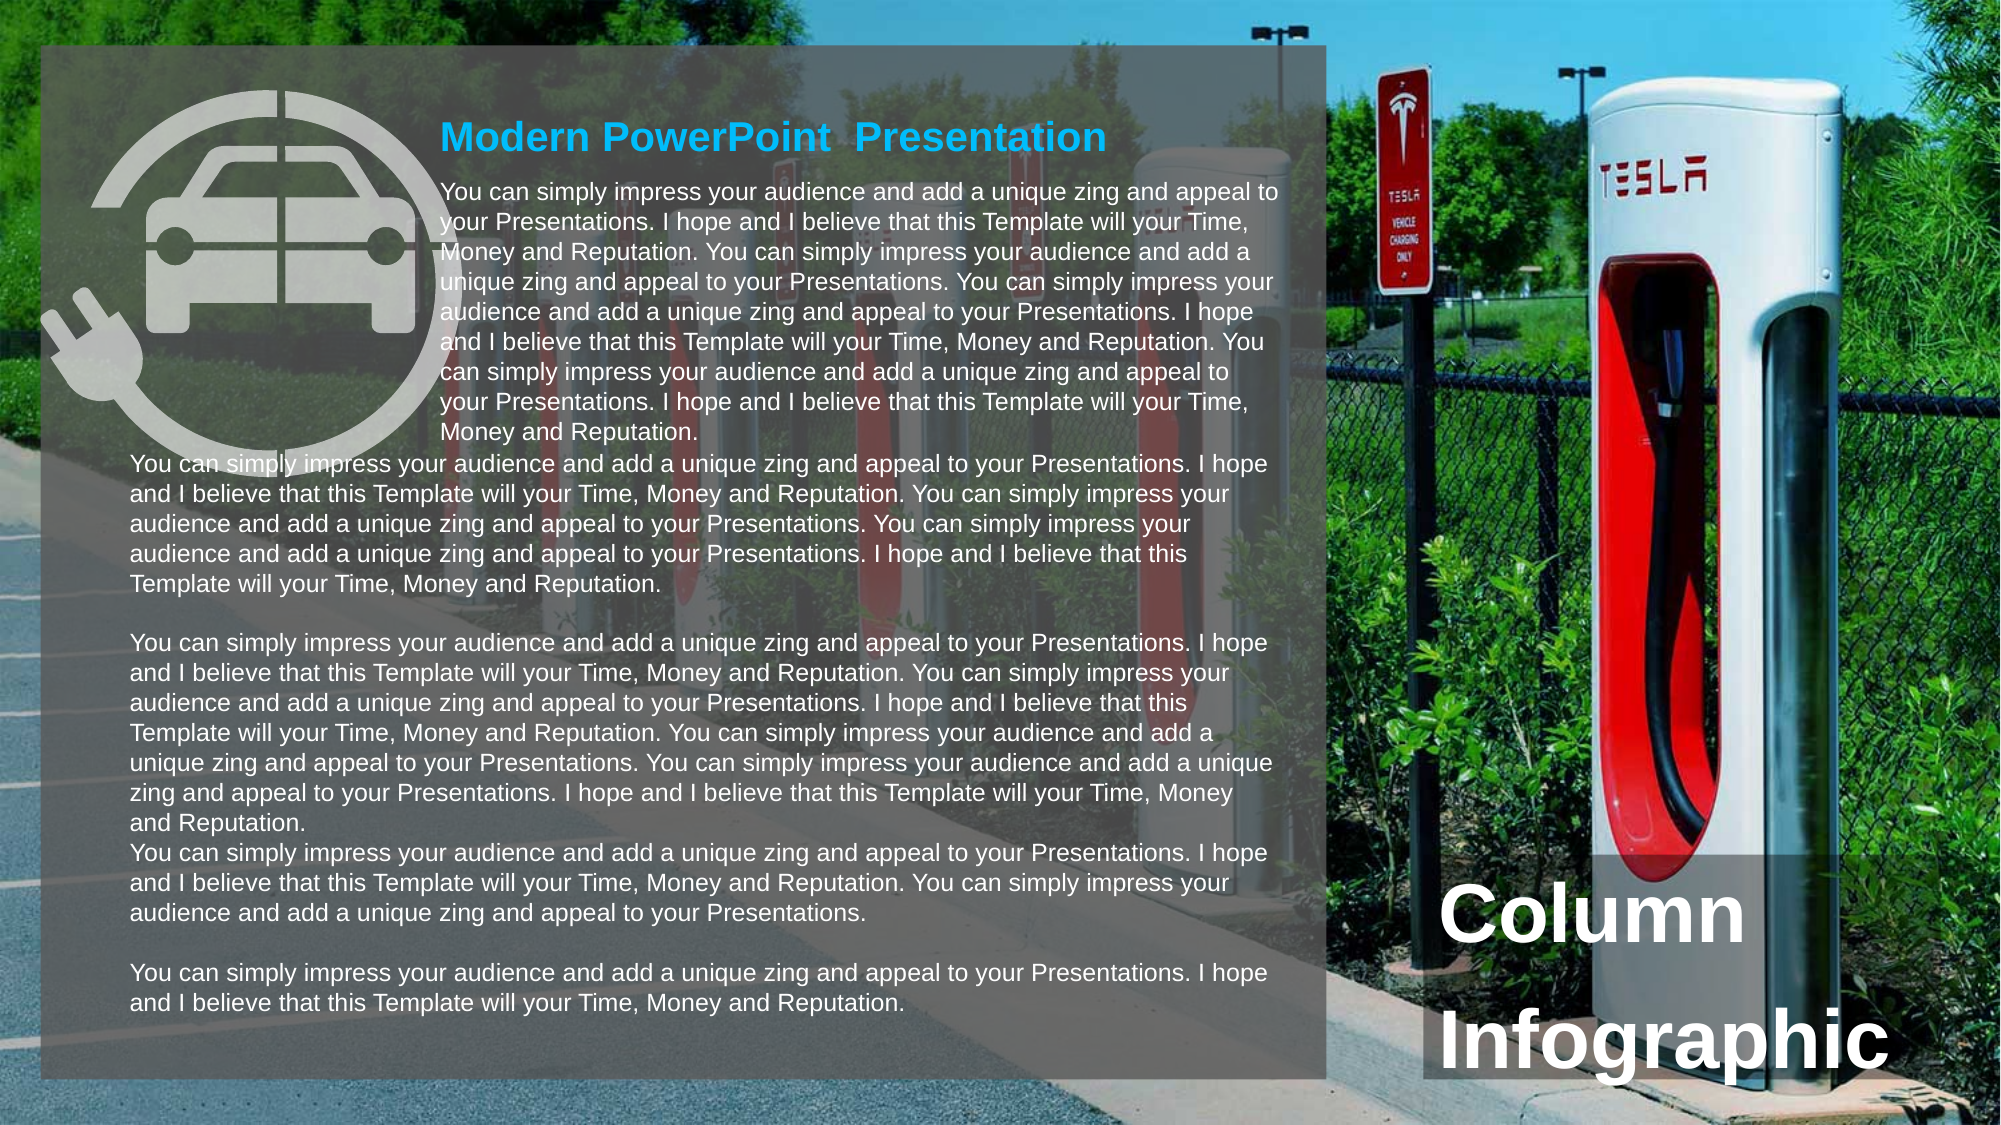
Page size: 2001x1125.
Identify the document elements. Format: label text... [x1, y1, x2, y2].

text_box [145, 249, 279, 335]
text_box Column Infographic [1423, 854, 1941, 1080]
text_box [40, 44, 1328, 1081]
text_box [284, 249, 417, 335]
text_box [284, 144, 417, 244]
text_box [89, 89, 279, 209]
text_box Modern PowerPoint Presentation [424, 102, 1297, 168]
picture [0, 0, 2001, 1125]
text_box [326, 341, 424, 439]
text_box [39, 286, 212, 439]
text_box [145, 144, 279, 244]
text_box You can simply impress your audience and add a unique zing and appeal to your Presentations. I hope and I believe that this Template will your Time, Money and Reputation. You can simply impress your audience and add a unique zing and appeal to your Presentations. You can simply impress your audience and add a unique zing and appeal to your Presentations. I hope and I believe that this Template will your Time, Money and Reputation. You can simply impress your audience and add a unique zing and appeal to your Presentations. I hope and I believe that this Template will your Time, Money and Reputation. [424, 168, 1297, 439]
text_box [284, 89, 424, 226]
text_box You can simply impress your audience and add a unique zing and appeal to your Presentations. I hope and I believe that this Template will your Time, Money and Reputation. You can simply impress your audience and add a unique zing and appeal to your Presentations. You can simply impress your audience and add a unique zing and appeal to your Presentations. I hope and I believe that this Template will your Time, Money and Reputation. You can simply impress your audience and add a unique zing and appeal to your Presentations. I hope and I believe that this Template will your Time, Money and Reputation. You can simply impress your audience and add a unique zing and appeal to your Presentations. I hope and I believe that this Template will your Time, Money and Reputation. You can simply impress your audience and add a unique zing and appeal to your Presentations. You can simply impress your audience and add a unique zing and appeal to your Presentations. I hope and I believe that this Template will your Time, Money and Reputation. You can simply impress your audience and add a unique zing and appeal to your Presentations. I hope and I believe that this Template will your Time, Money and Reputation. You can simply impress your audience and add a unique zing and appeal to your Presentations. You can simply impress your audience and add a unique zing and appeal to your Presentations. I hope and I believe that this Template will your Time, Money and Reputation. [114, 439, 1297, 1024]
